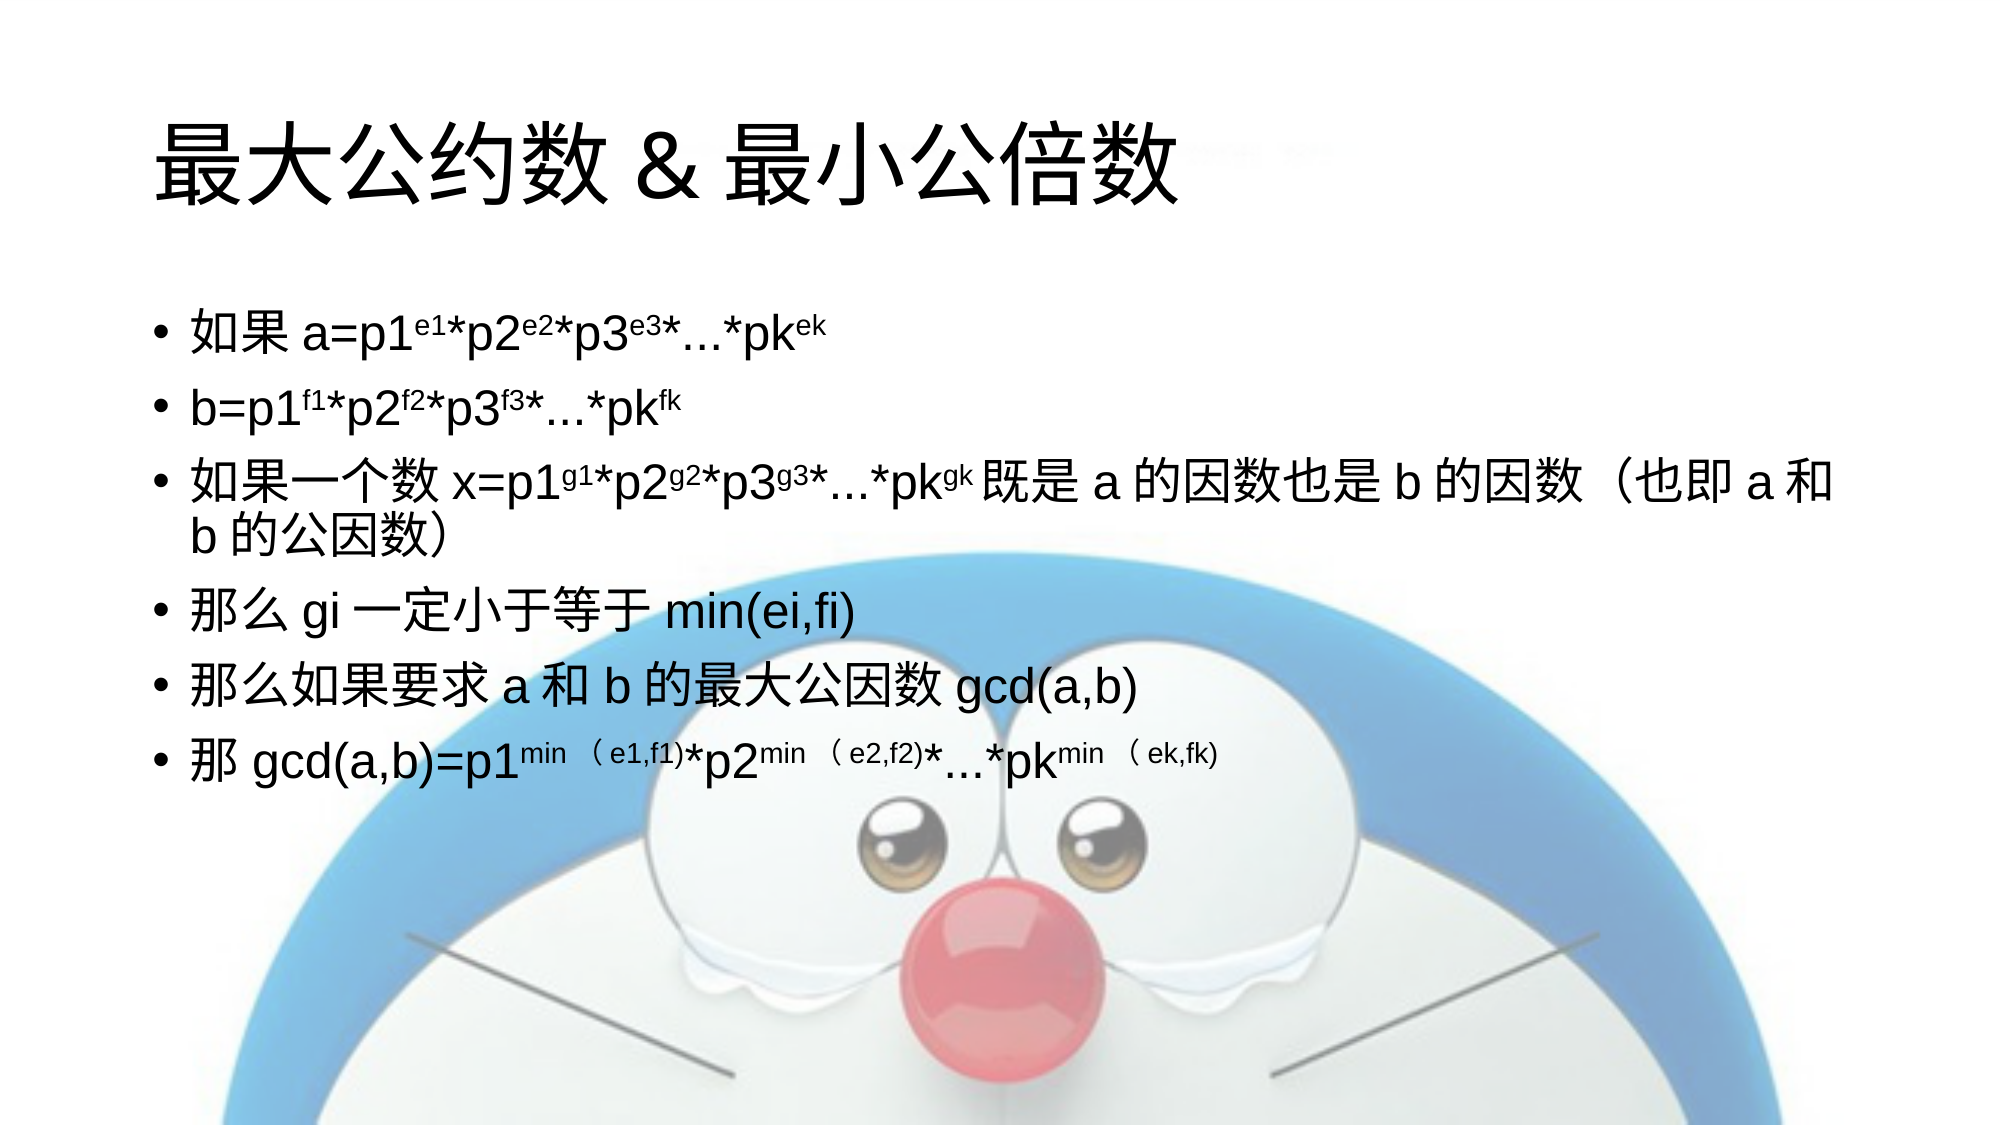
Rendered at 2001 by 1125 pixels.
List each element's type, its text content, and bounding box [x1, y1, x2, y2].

list 如果a=p1e1*p2e2*p3e3*...*pkek b=p1f1*p2f2*p3f3*...*pkfk 如果一个数x=p1g1*p2g2*p3g3*...*pkgk既是a的因数也是b的因数（也即a和b的公因数） 那么gi一定小于等于min(ei,fi) 那么如果要求a和b的最大公因数gcd(a,b) 那gcd(a,b)=p1min（e1,f1)*p2min（e2,f2)*...*pkmin（ek,fk) [137, 299, 1863, 1014]
title 最大公约数&最小公倍数 [137, 59, 1863, 278]
